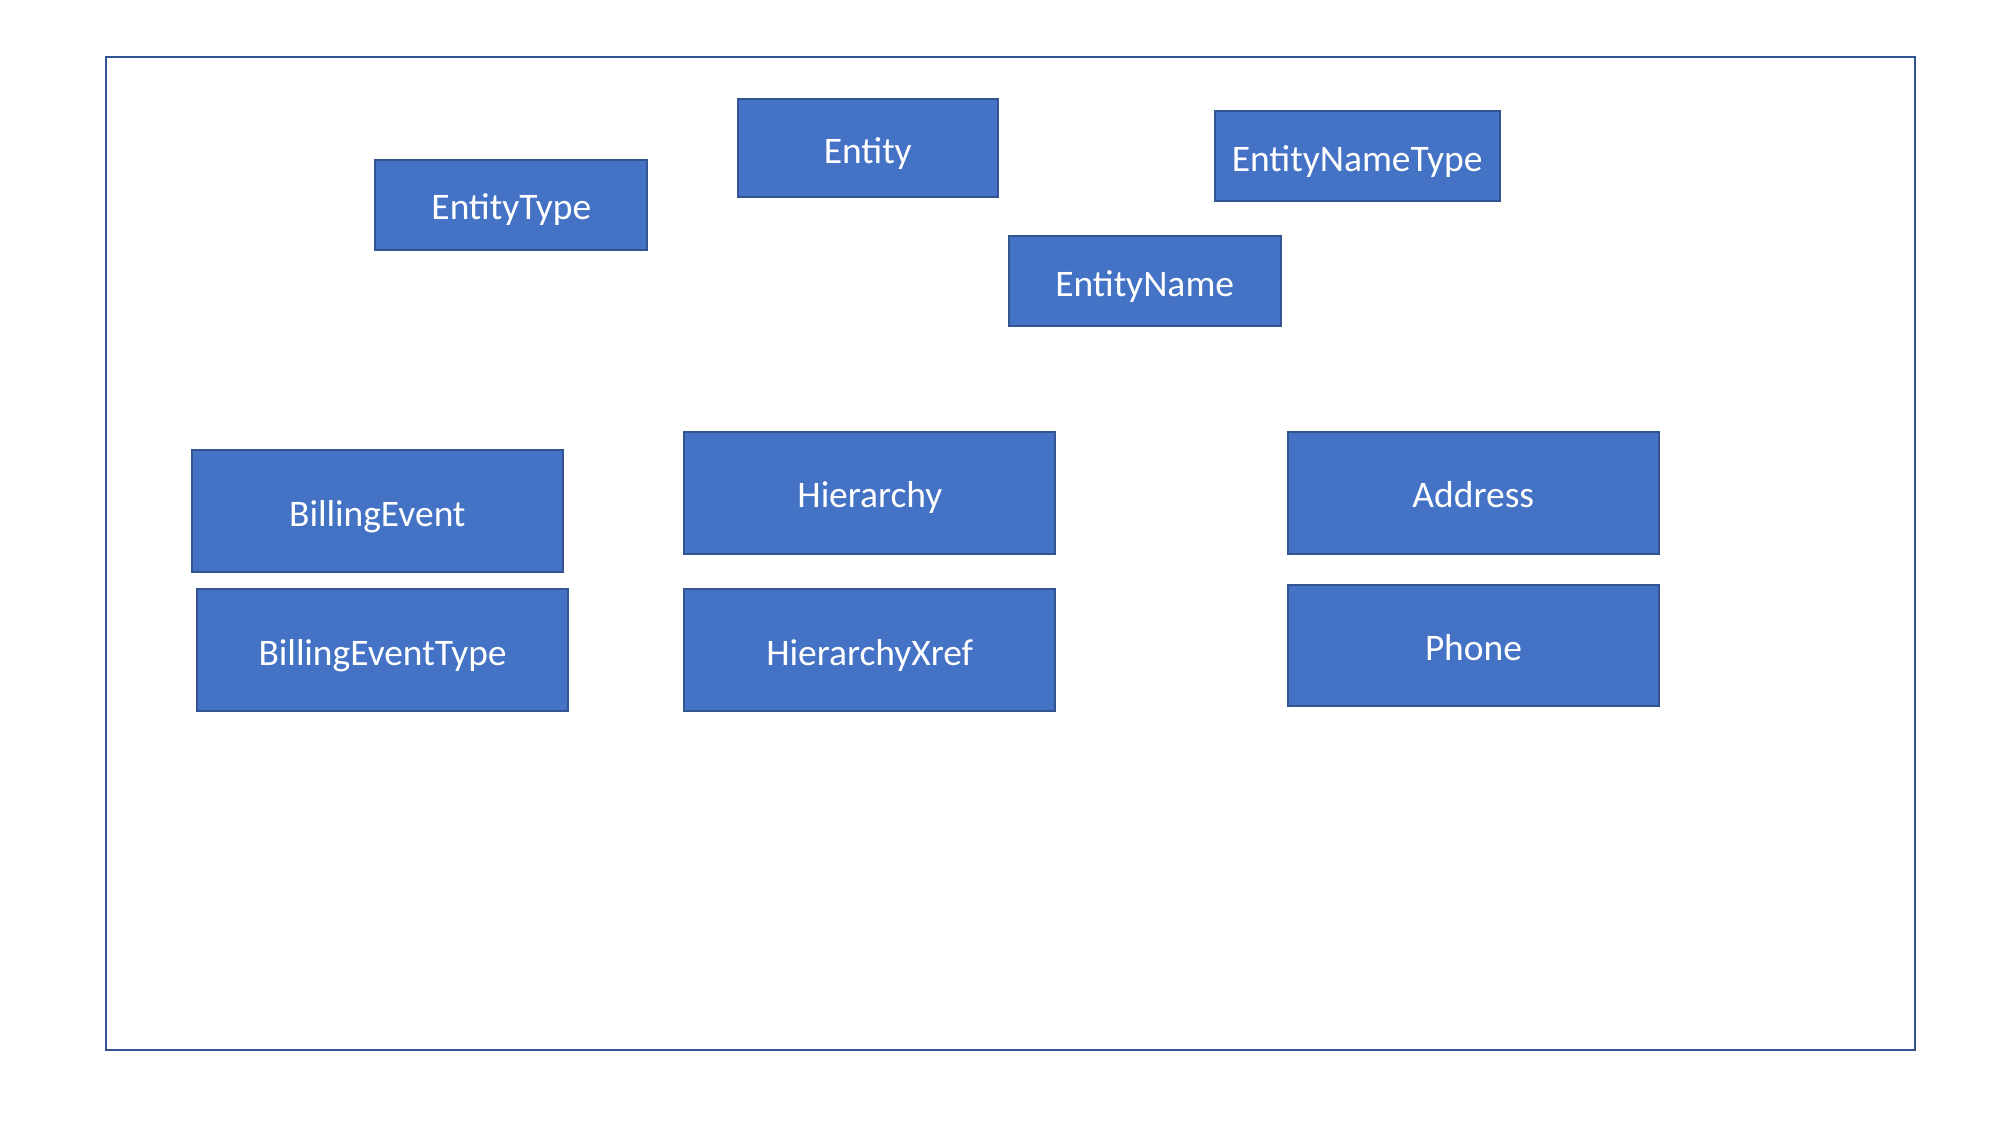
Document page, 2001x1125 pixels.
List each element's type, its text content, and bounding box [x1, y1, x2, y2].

text_box Address [1287, 431, 1660, 555]
text_box EntityType [374, 159, 648, 251]
text_box EntityName [1008, 235, 1282, 327]
text_box EntityNameType [1214, 110, 1501, 202]
text_box HierarchyXref [683, 588, 1056, 712]
text_box BillingEvent [191, 449, 564, 573]
text_box Phone [1287, 584, 1660, 707]
text_box Hierarchy [683, 431, 1056, 555]
text_box BillingEventType [196, 588, 569, 712]
text_box Entity [737, 98, 999, 198]
text_box [105, 56, 1916, 1051]
